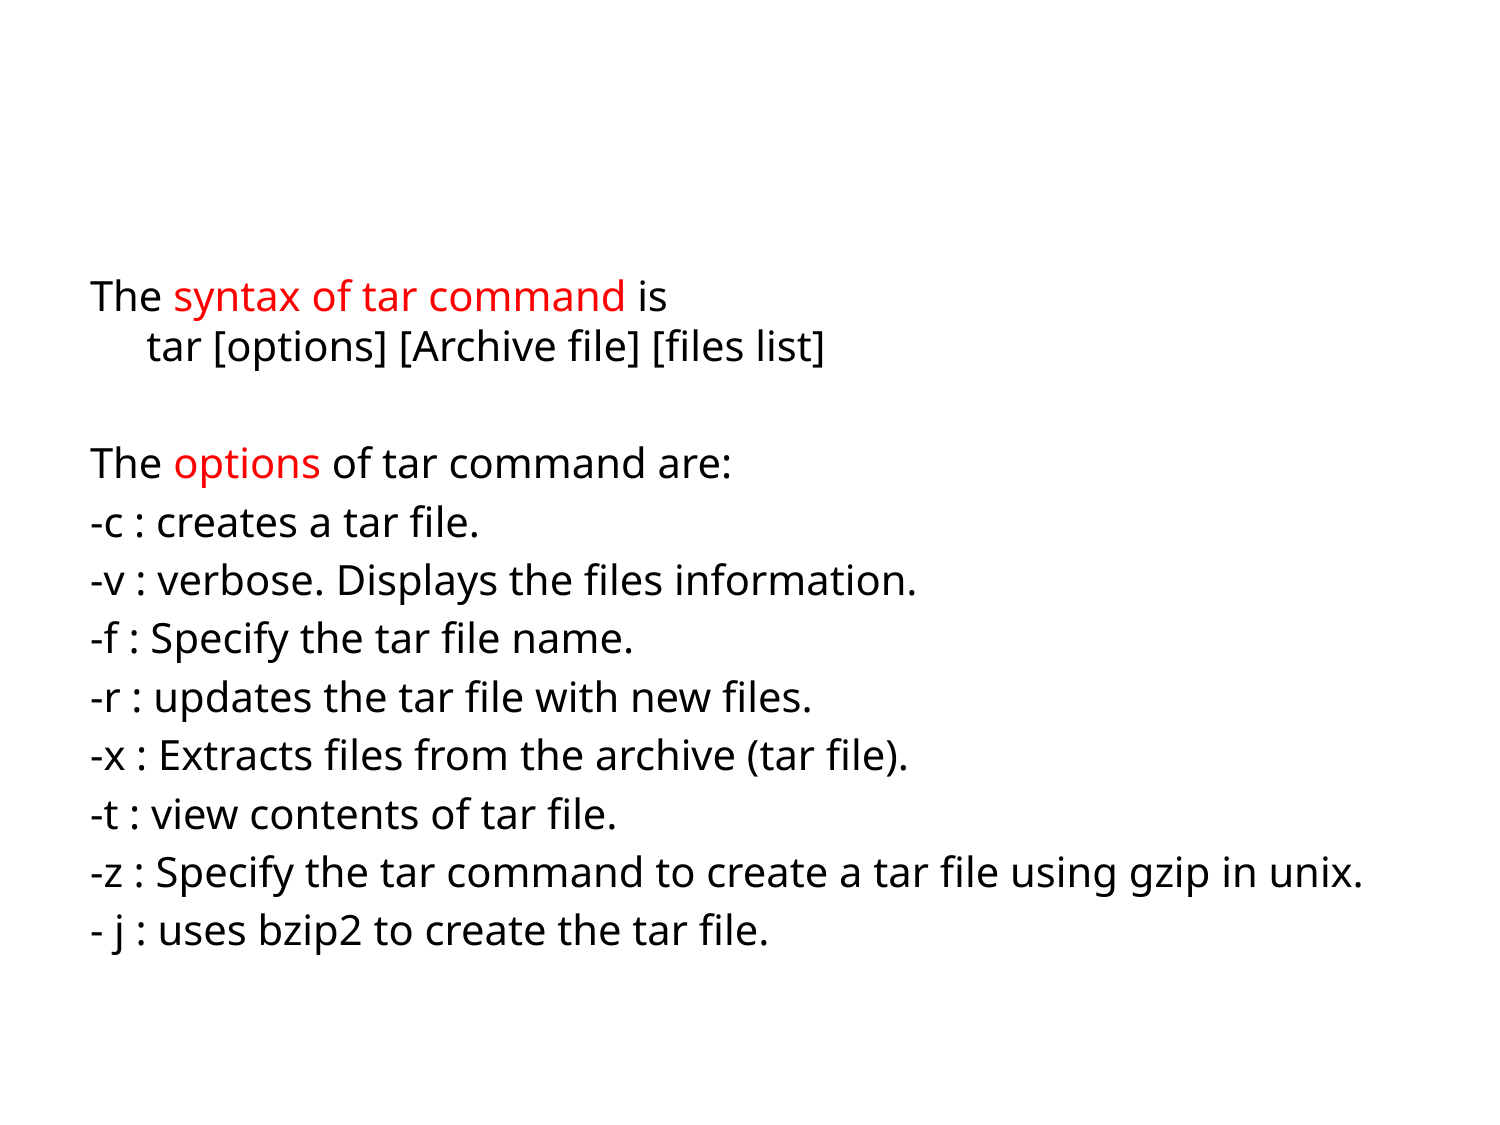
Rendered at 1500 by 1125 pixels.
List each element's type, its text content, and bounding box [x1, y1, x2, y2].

list The syntax of tar command is tar [options] [Archive file] [files list] The options of tar command are: -c : creates a tar file. -v : verbose. Displays the files information. -f : Specify the tar file name. -r : updates the tar file with new files. -x : Extracts files from the archive (tar file). -t : view contents of tar file. -z : Specify the tar command to create a tar file using gzip in unix. - j : uses bzip2 to create the tar file. [75, 262, 1425, 1005]
